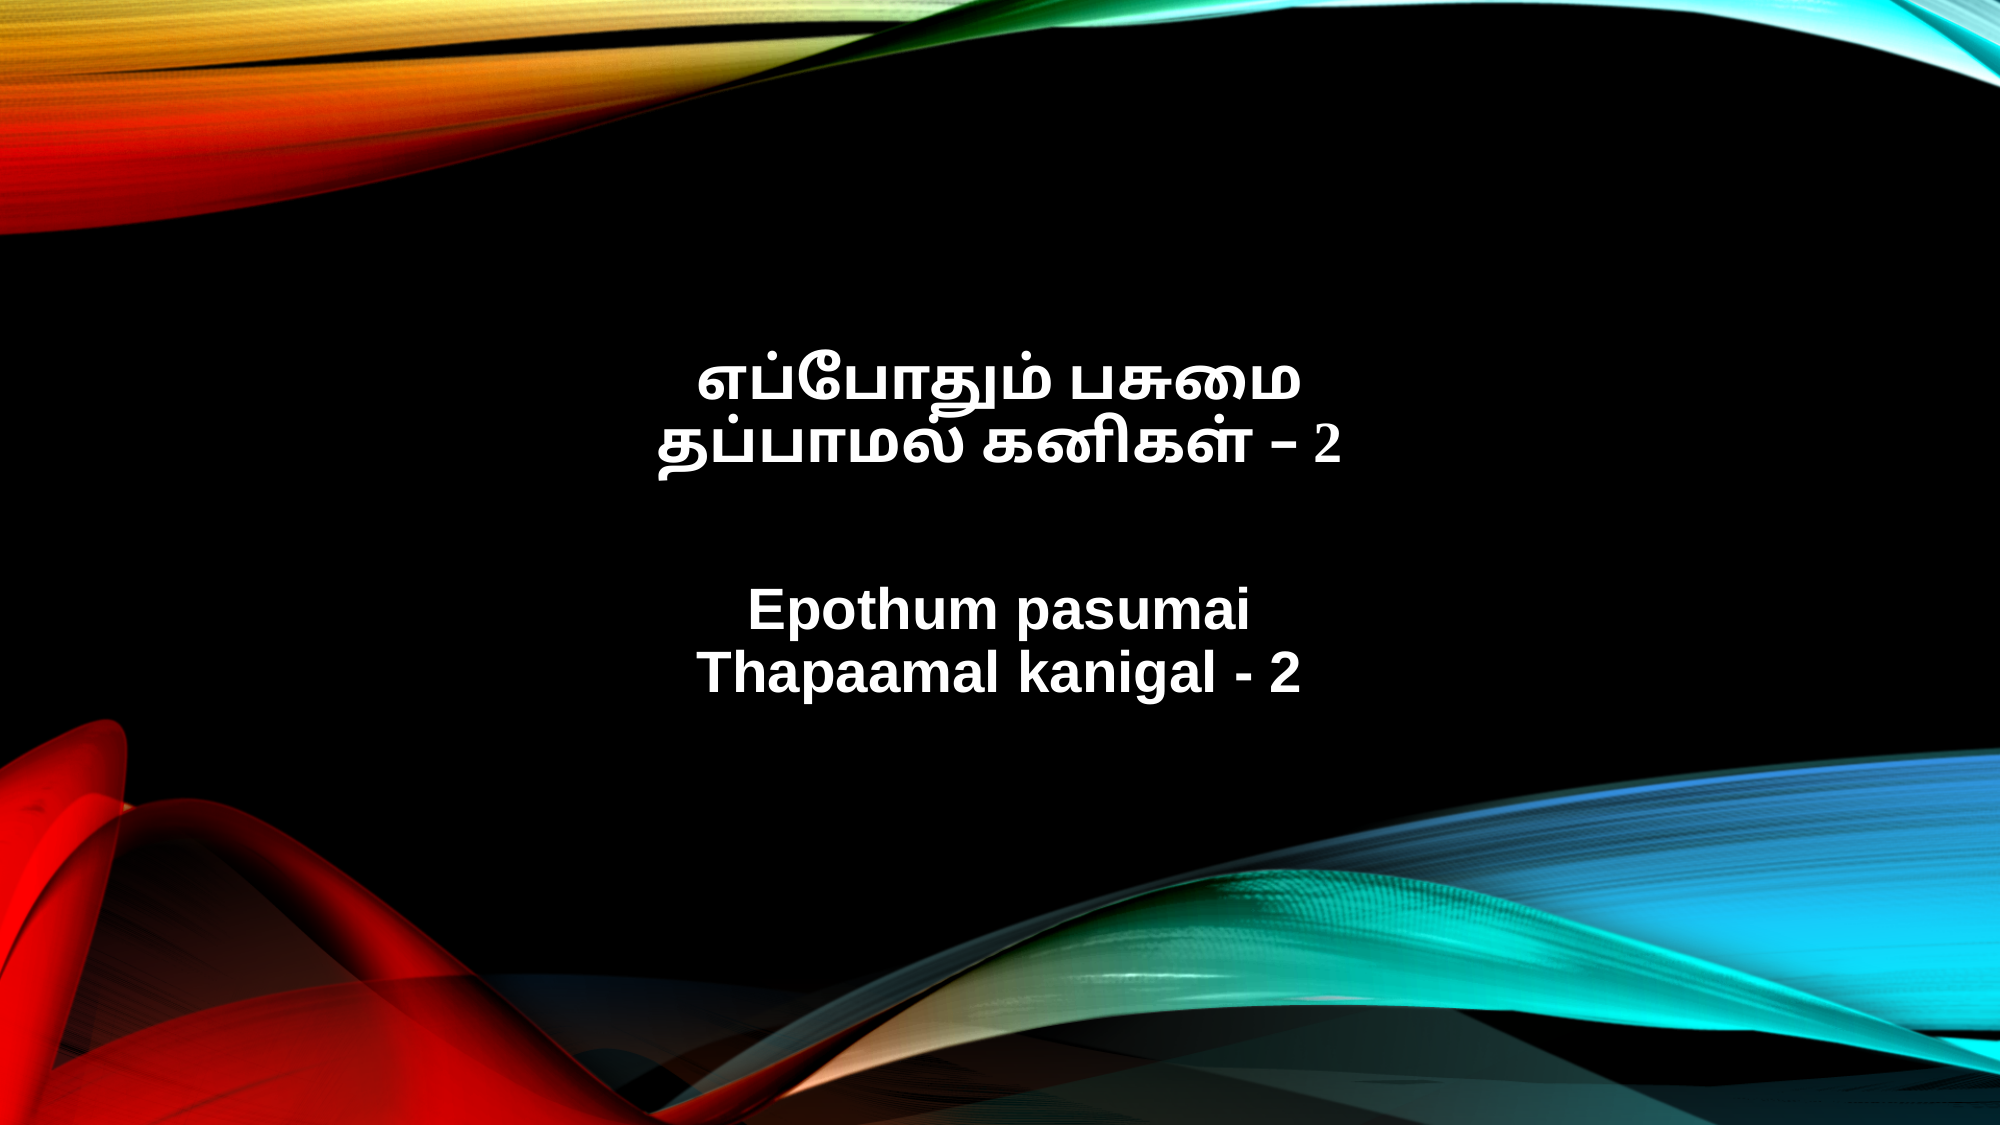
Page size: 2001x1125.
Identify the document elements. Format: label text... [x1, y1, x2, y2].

subtitle எப்போதும் பசுமை தப்பாமல் கனிகள் – 2 Epothum pasumai Thapaamal kanigal - 2 [0, 0, 2000, 1125]
